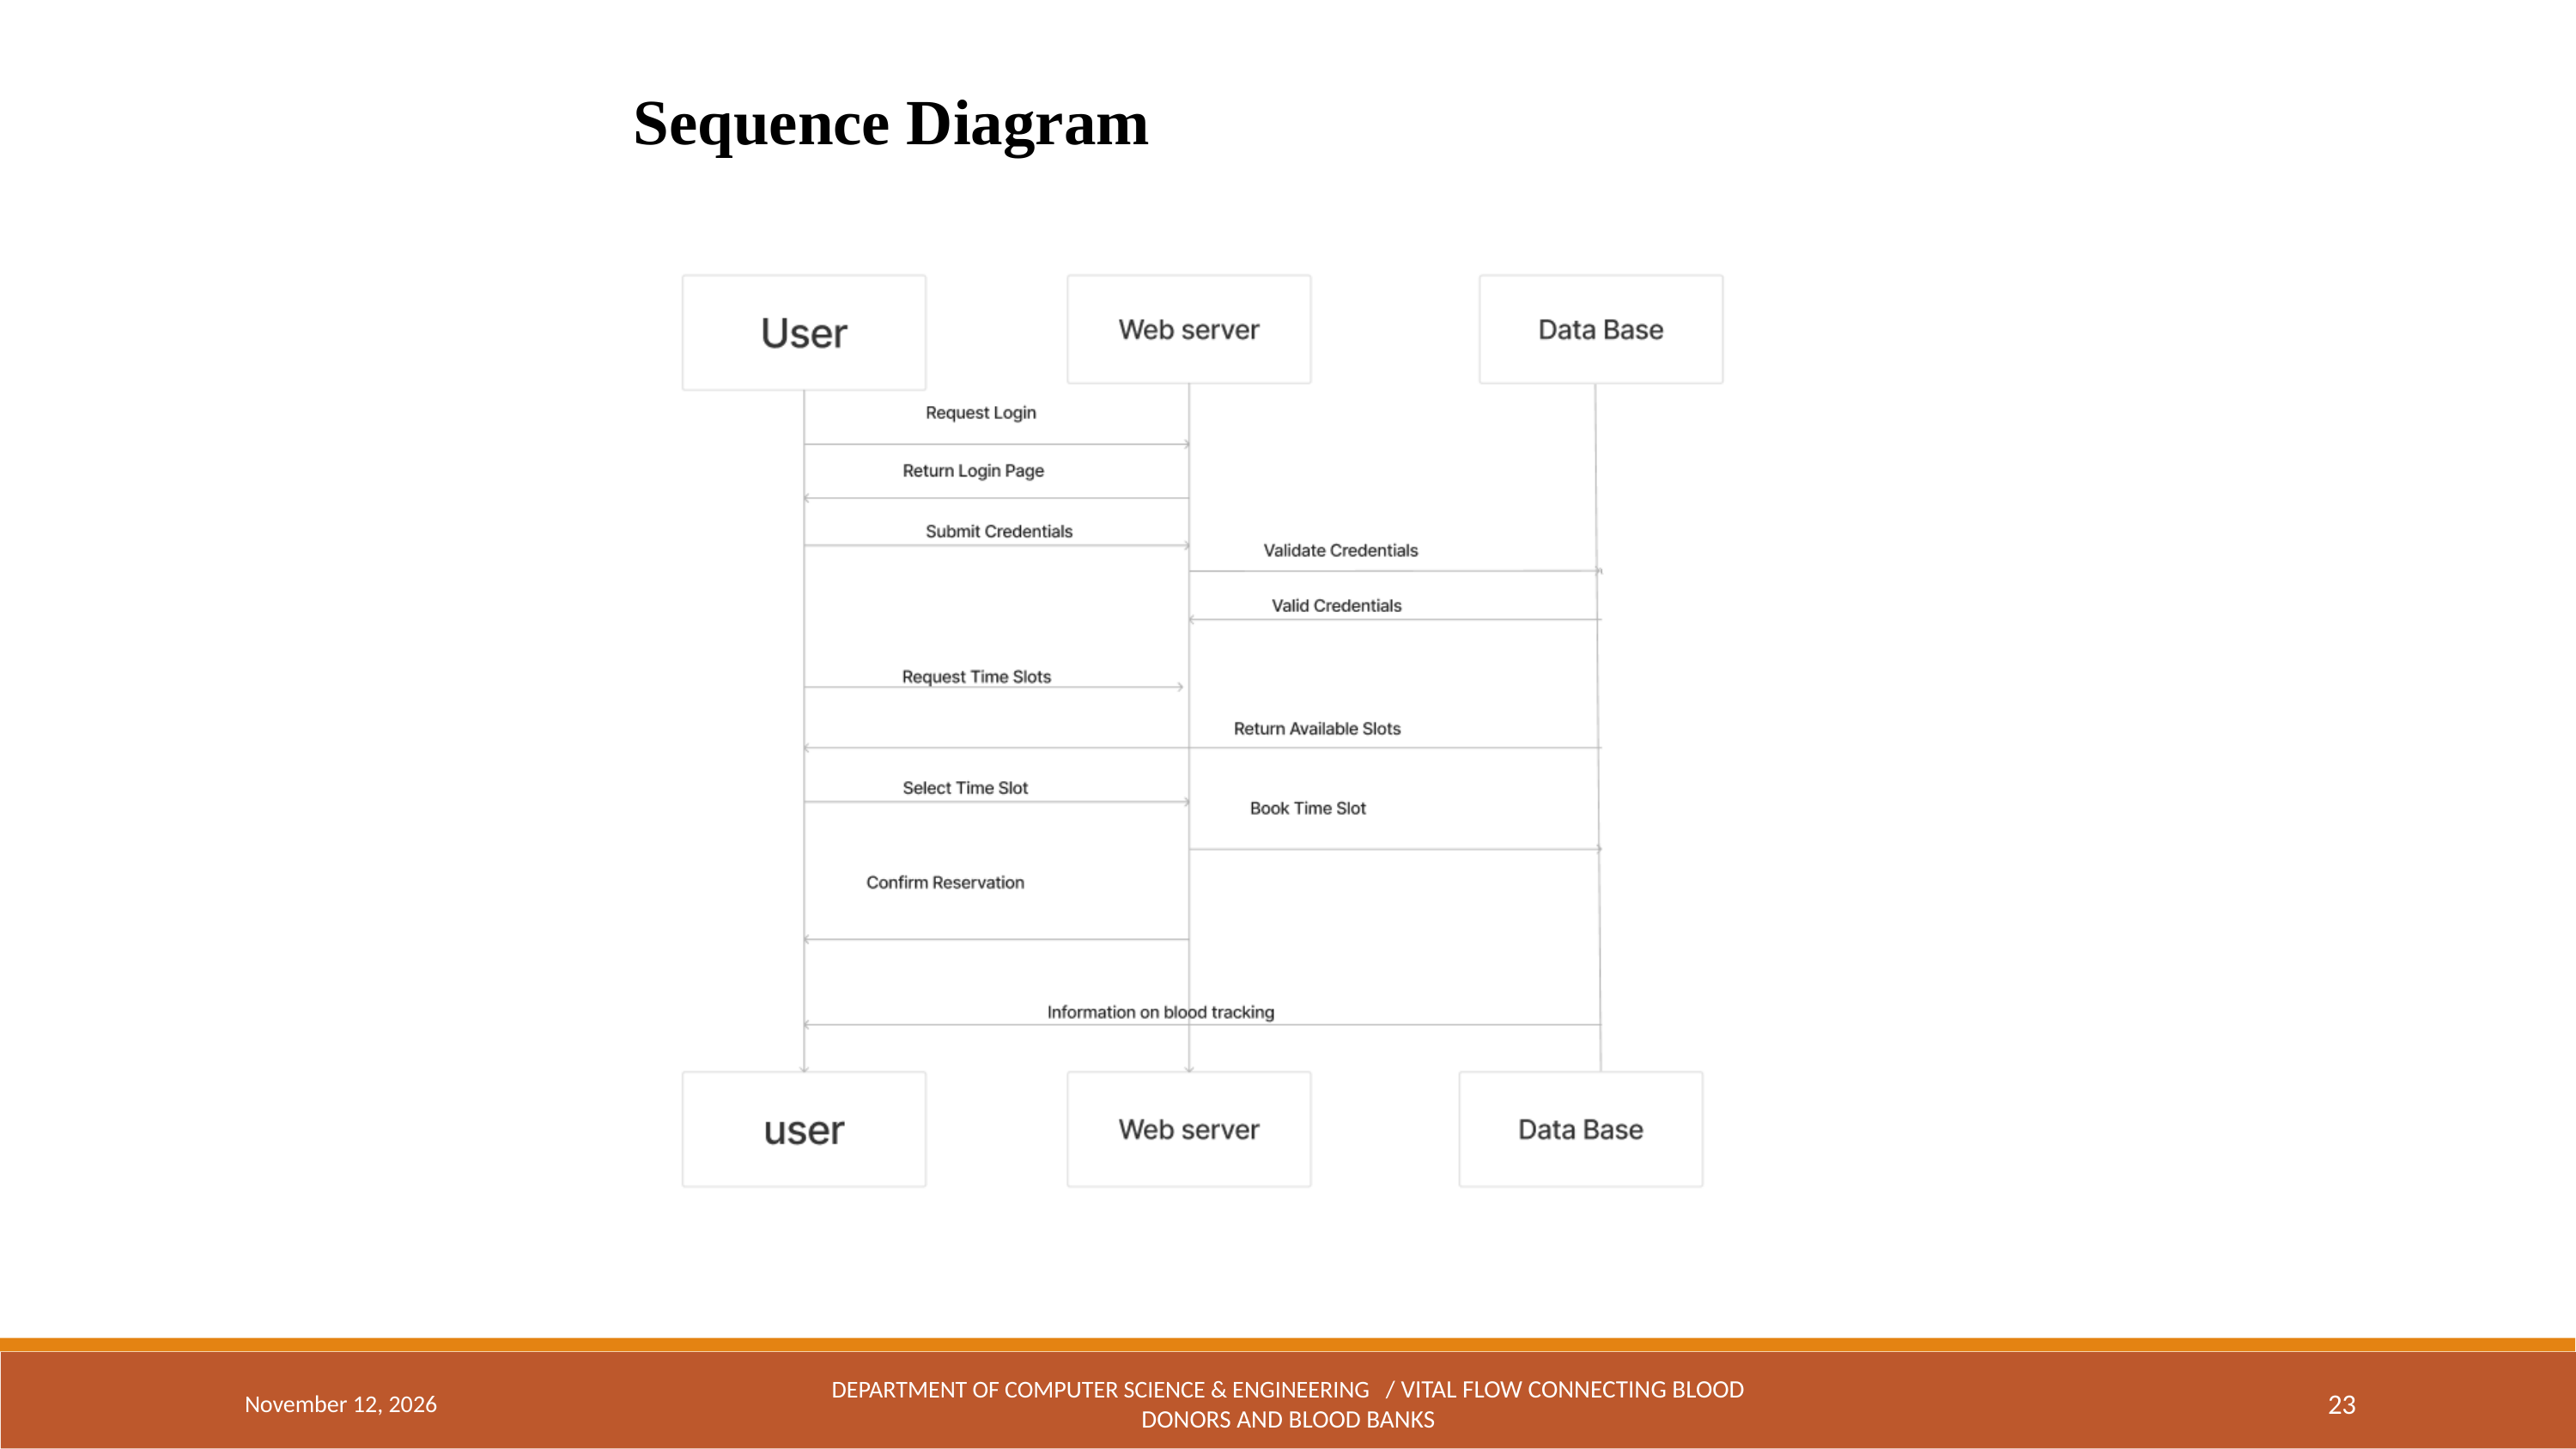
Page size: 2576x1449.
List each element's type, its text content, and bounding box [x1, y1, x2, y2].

text_box Sequence Diagram [620, 74, 1909, 164]
footer DEPARTMENT OF COMPUTER SCIENCE & ENGINEERING / Vital flow Connecting Blood Donors and Blood Banks [779, 1364, 1798, 1442]
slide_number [232, 1364, 755, 1442]
picture [620, 222, 1761, 1268]
slide_number 23 [2092, 1364, 2369, 1442]
